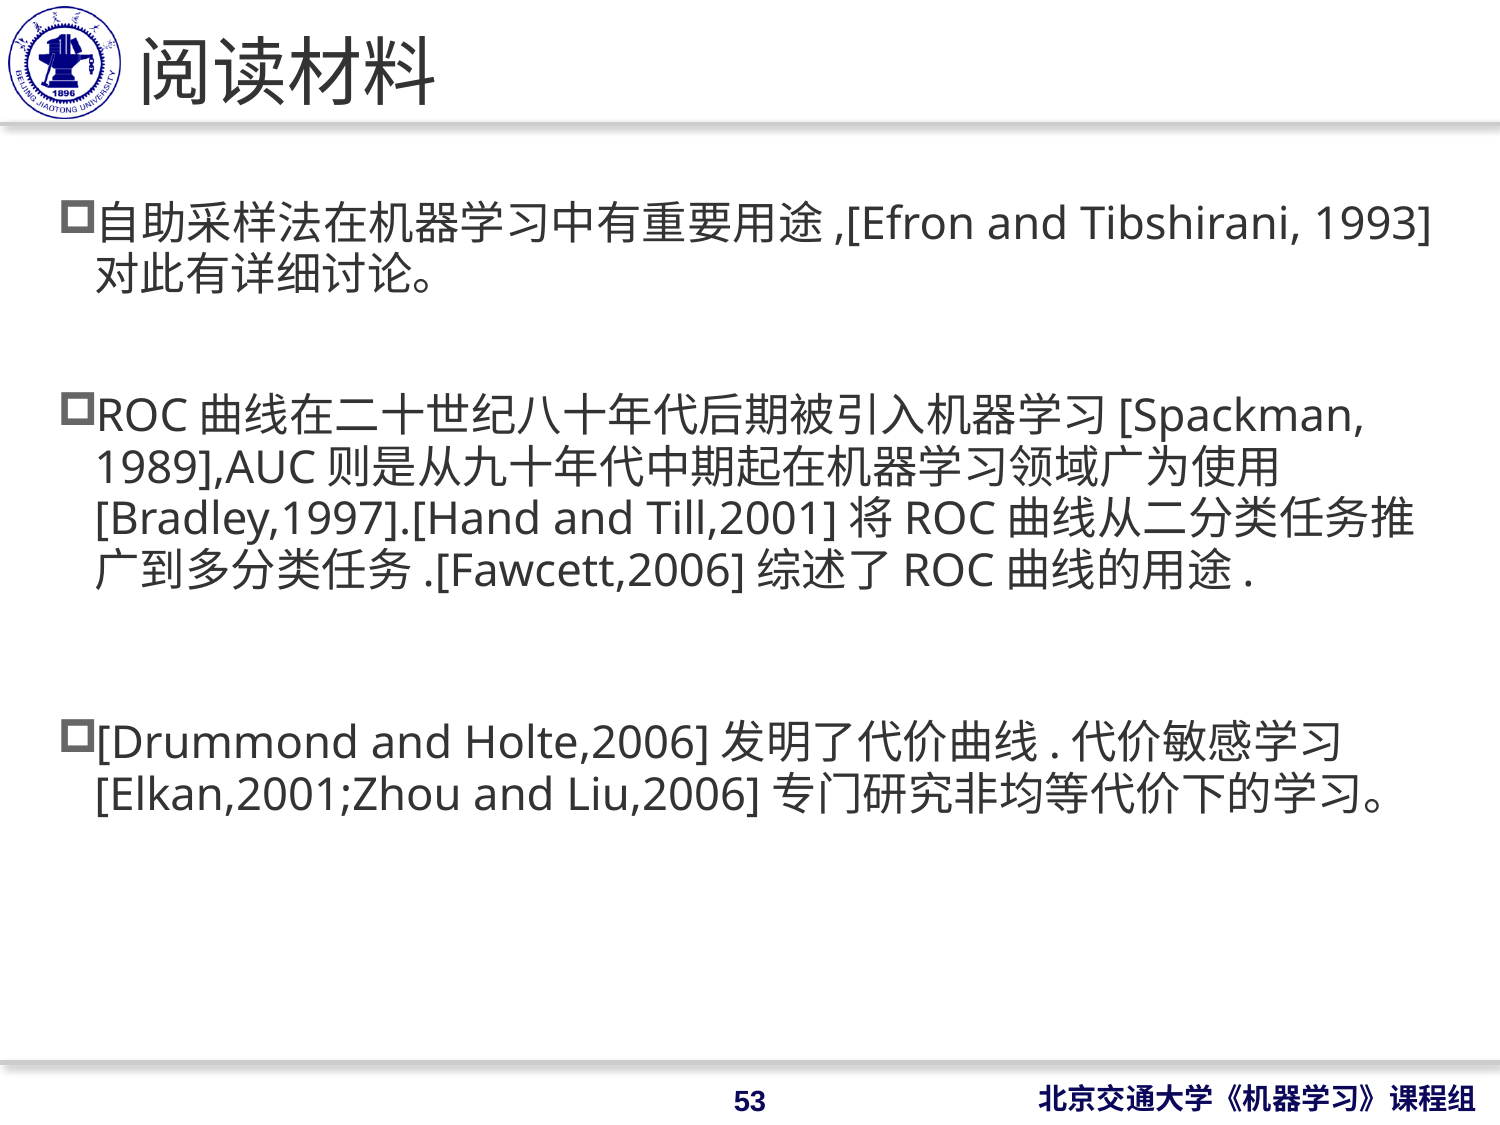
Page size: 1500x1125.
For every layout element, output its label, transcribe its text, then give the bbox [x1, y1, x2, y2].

picture [8, 6, 121, 119]
title 阅读材料 [137, 0, 1432, 116]
list 自助采样法在机器学习中有重要用途,[Efron and Tibshirani, 1993]对此有详细讨论。 ROC曲线在二十世纪八十年代后期被引入机器学习[Spackman, 1989],AUC则是从九十年代中期起在机器学习领域广为使用[Bradley,1997].[Hand and Till,2001]将ROC曲线从二分类任务推广到多分类任务.[Fawcett,2006]综述了ROC曲线的用途. [Drummond and Holte,2006]发明了代价曲线.代价敏感学习[Elkan,2001;Zhou and Liu,2006]专门研究非均等代价下的学习。 [42, 190, 1457, 999]
